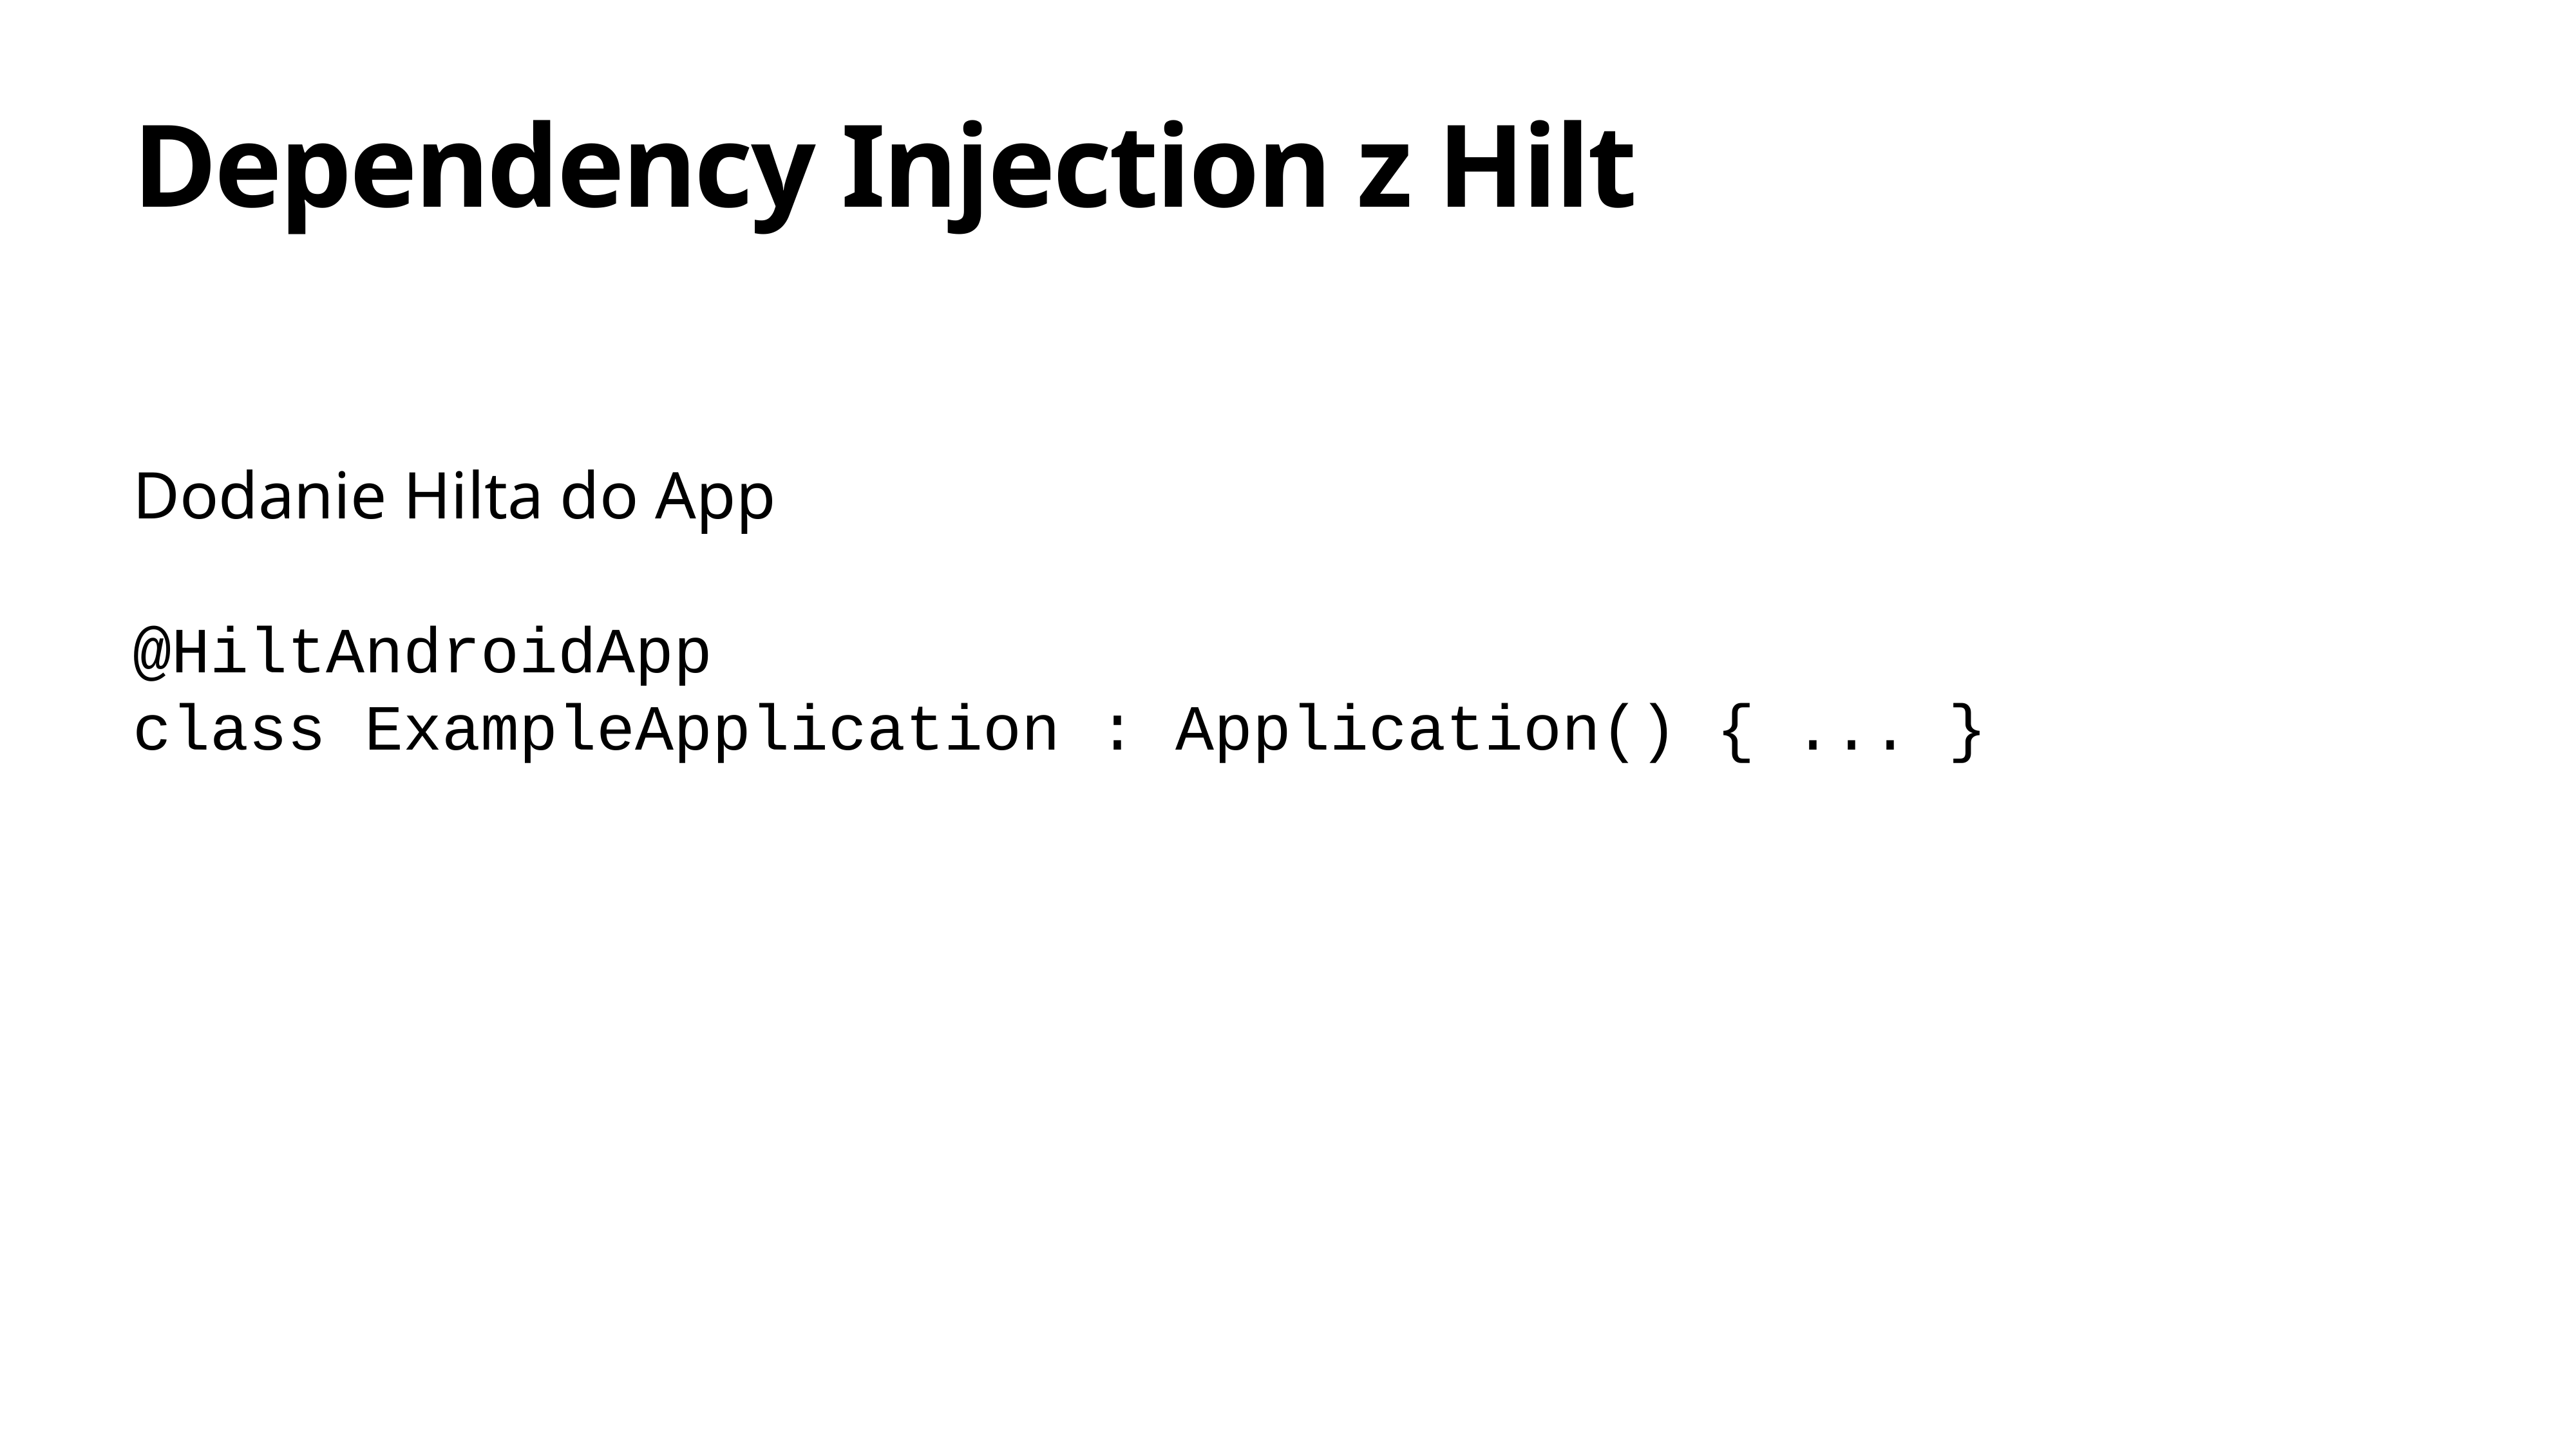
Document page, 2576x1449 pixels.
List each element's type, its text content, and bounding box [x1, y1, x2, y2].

list Dodanie Hilta do App @HiltAndroidApp class ExampleApplication : Application() { ... } [127, 448, 2449, 1321]
title Dependency Injection z Hilt [127, 113, 2449, 266]
